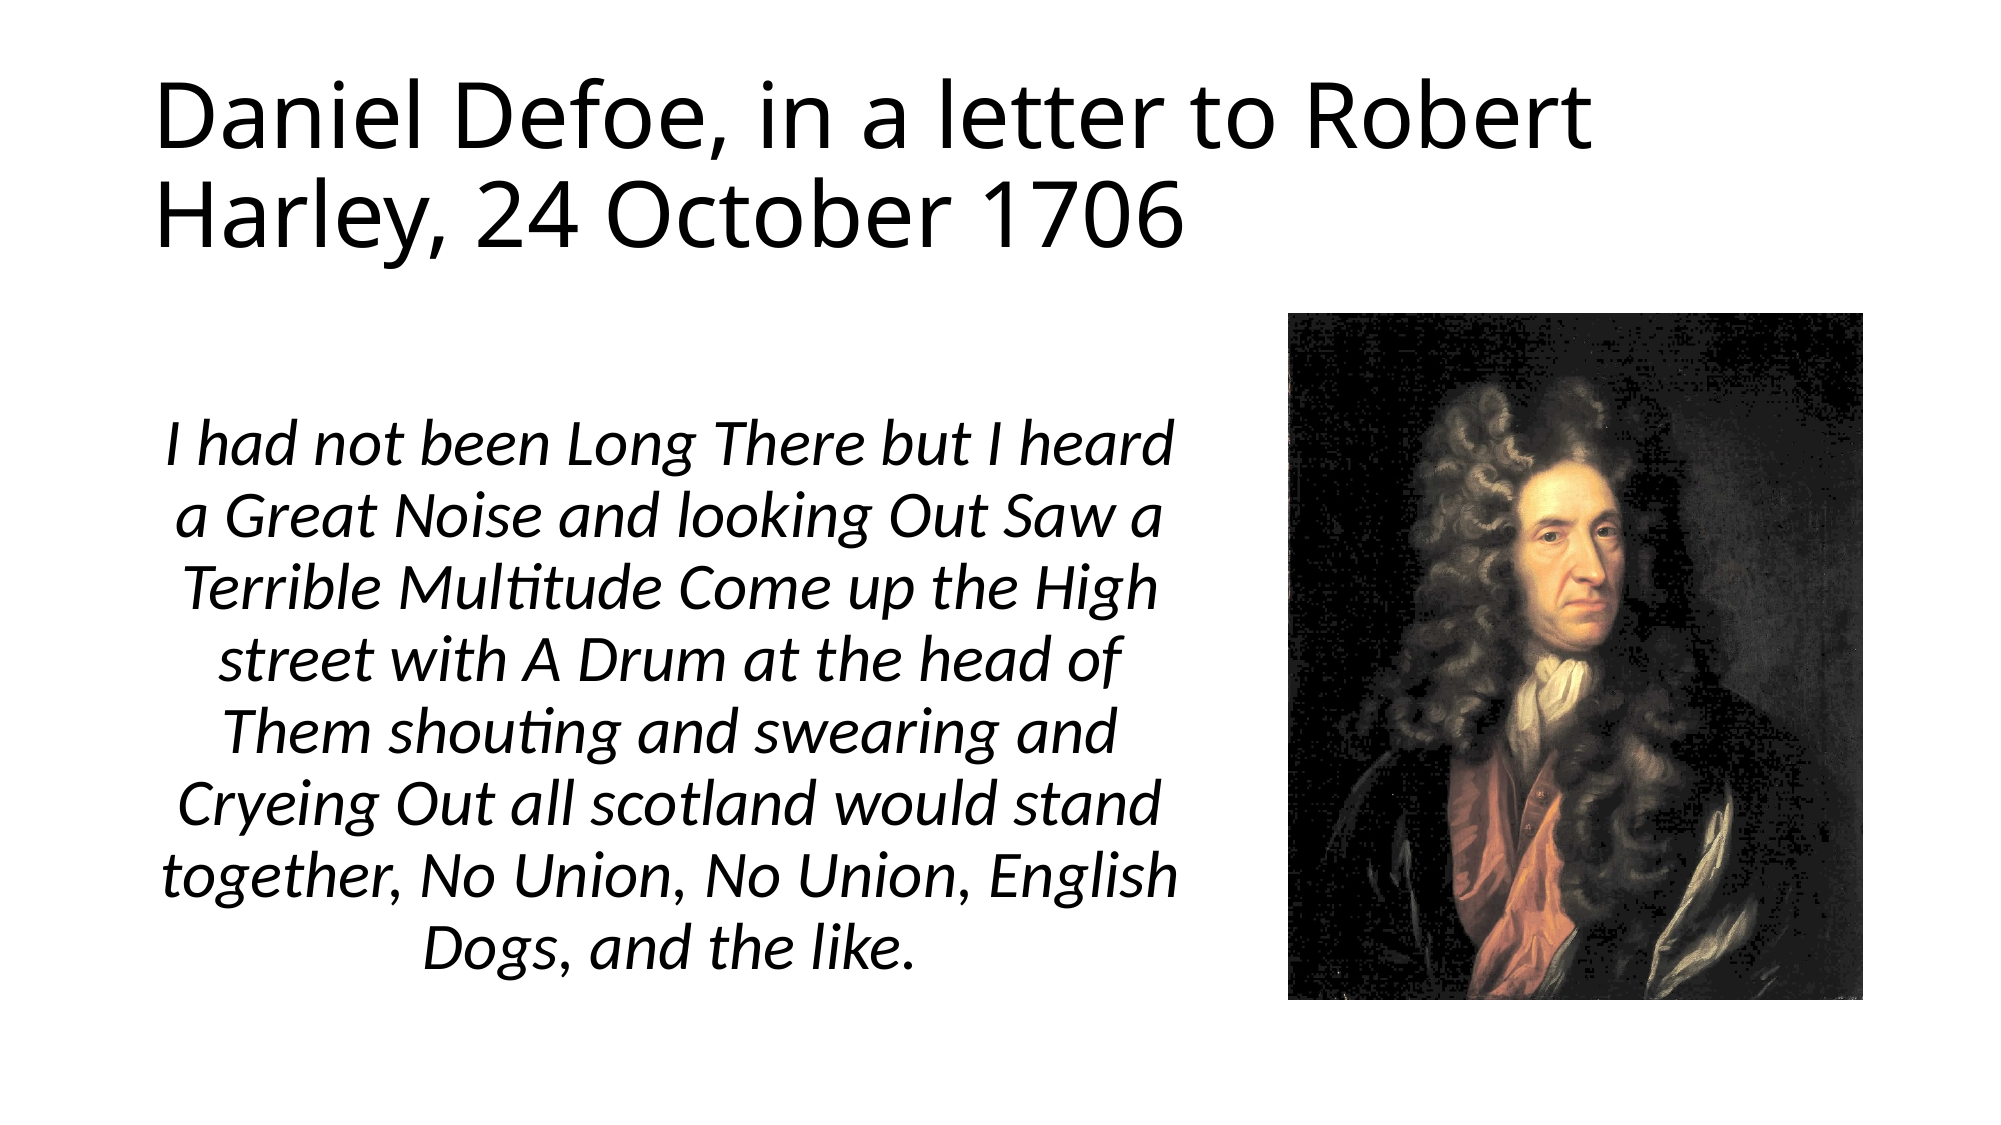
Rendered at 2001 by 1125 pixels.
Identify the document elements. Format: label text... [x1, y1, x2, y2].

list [1288, 313, 1863, 1000]
title Daniel Defoe, in a letter to Robert Harley, 24 October 1706 [137, 59, 1863, 278]
list I had not been Long There but I heard a Great Noise and looking Out Saw a Terrible Multitude Come up the High street with A Drum at the head of Them shouting and swearing and Cryeing Out all scotland would stand together, No Union, No Union, English Dogs, and the like. [137, 299, 1205, 1014]
